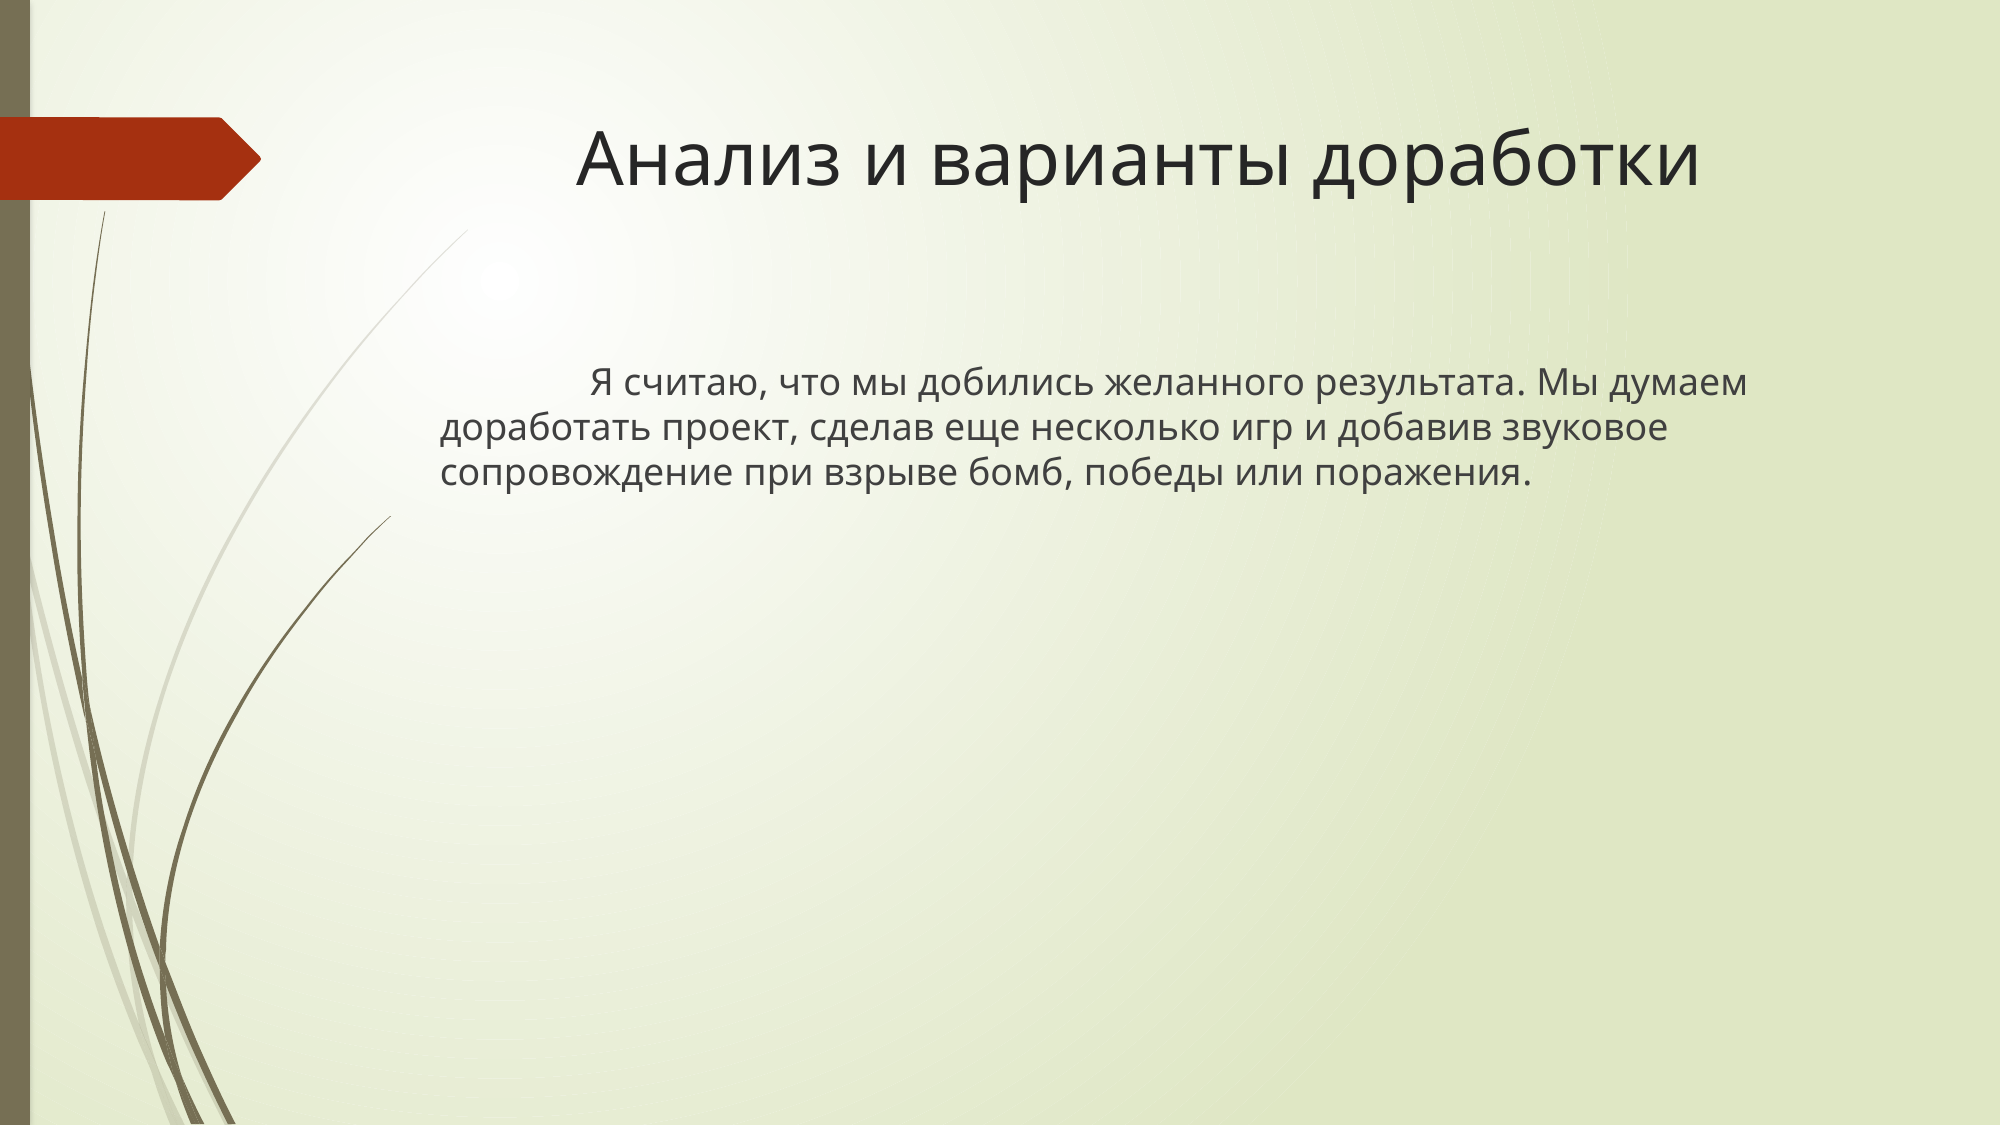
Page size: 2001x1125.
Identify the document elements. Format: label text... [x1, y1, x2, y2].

title Анализ и варианты доработки [425, 102, 1888, 313]
list Я считаю, что мы добились желанного результата. Мы думаем доработать проект, сделав еще несколько игр и добавив звуковое сопровождение при взрыве бомб, победы или поражения. [424, 350, 1888, 970]
